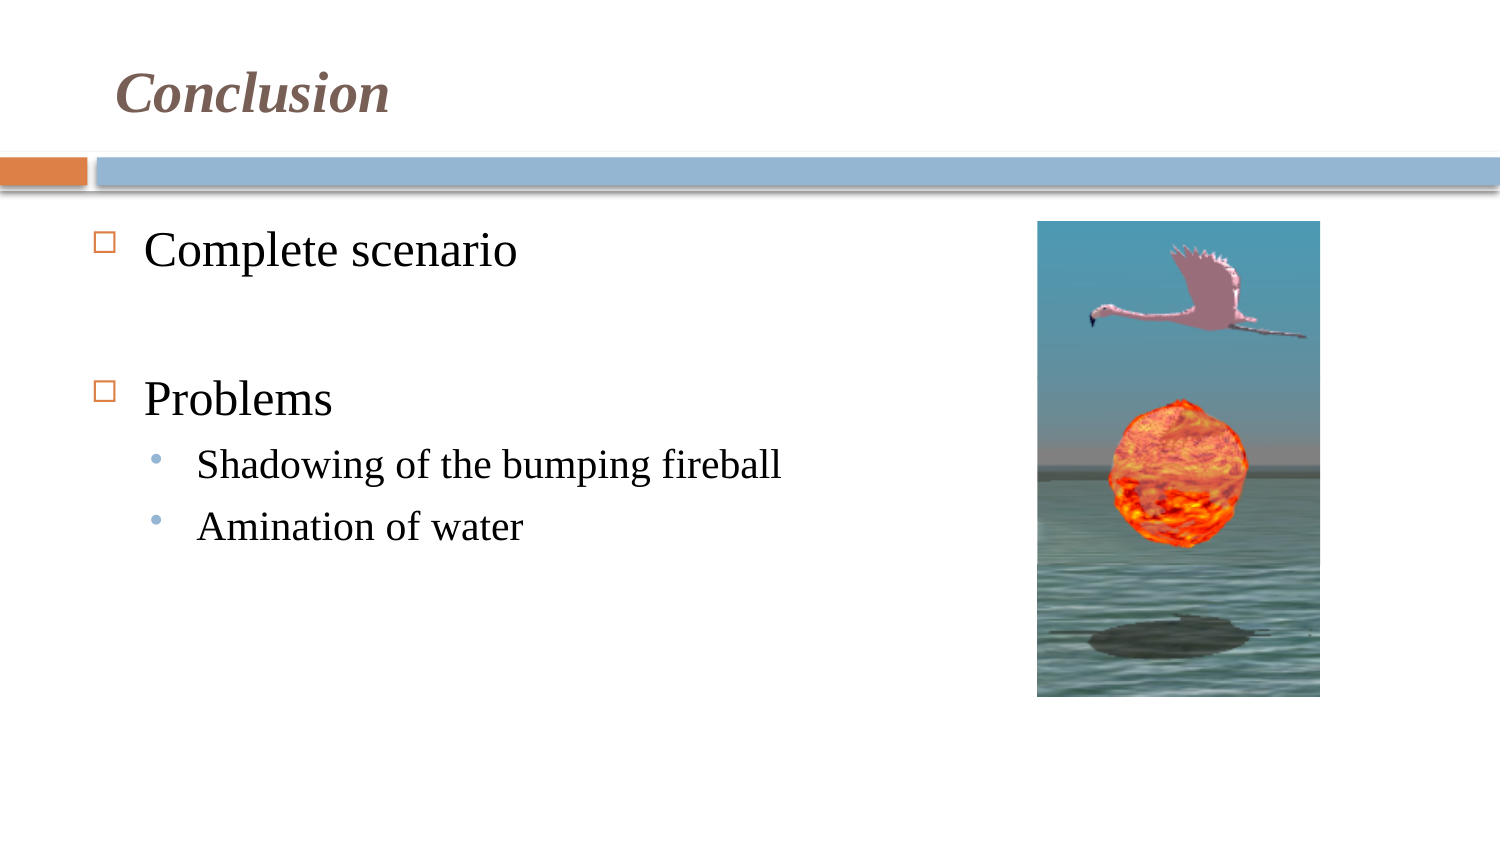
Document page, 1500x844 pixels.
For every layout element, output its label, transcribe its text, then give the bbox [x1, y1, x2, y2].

title Conclusion [100, 28, 1438, 150]
picture [1036, 220, 1321, 698]
list Complete scenario Problems Shadowing of the bumping fireball Amination of water [76, 209, 1427, 767]
